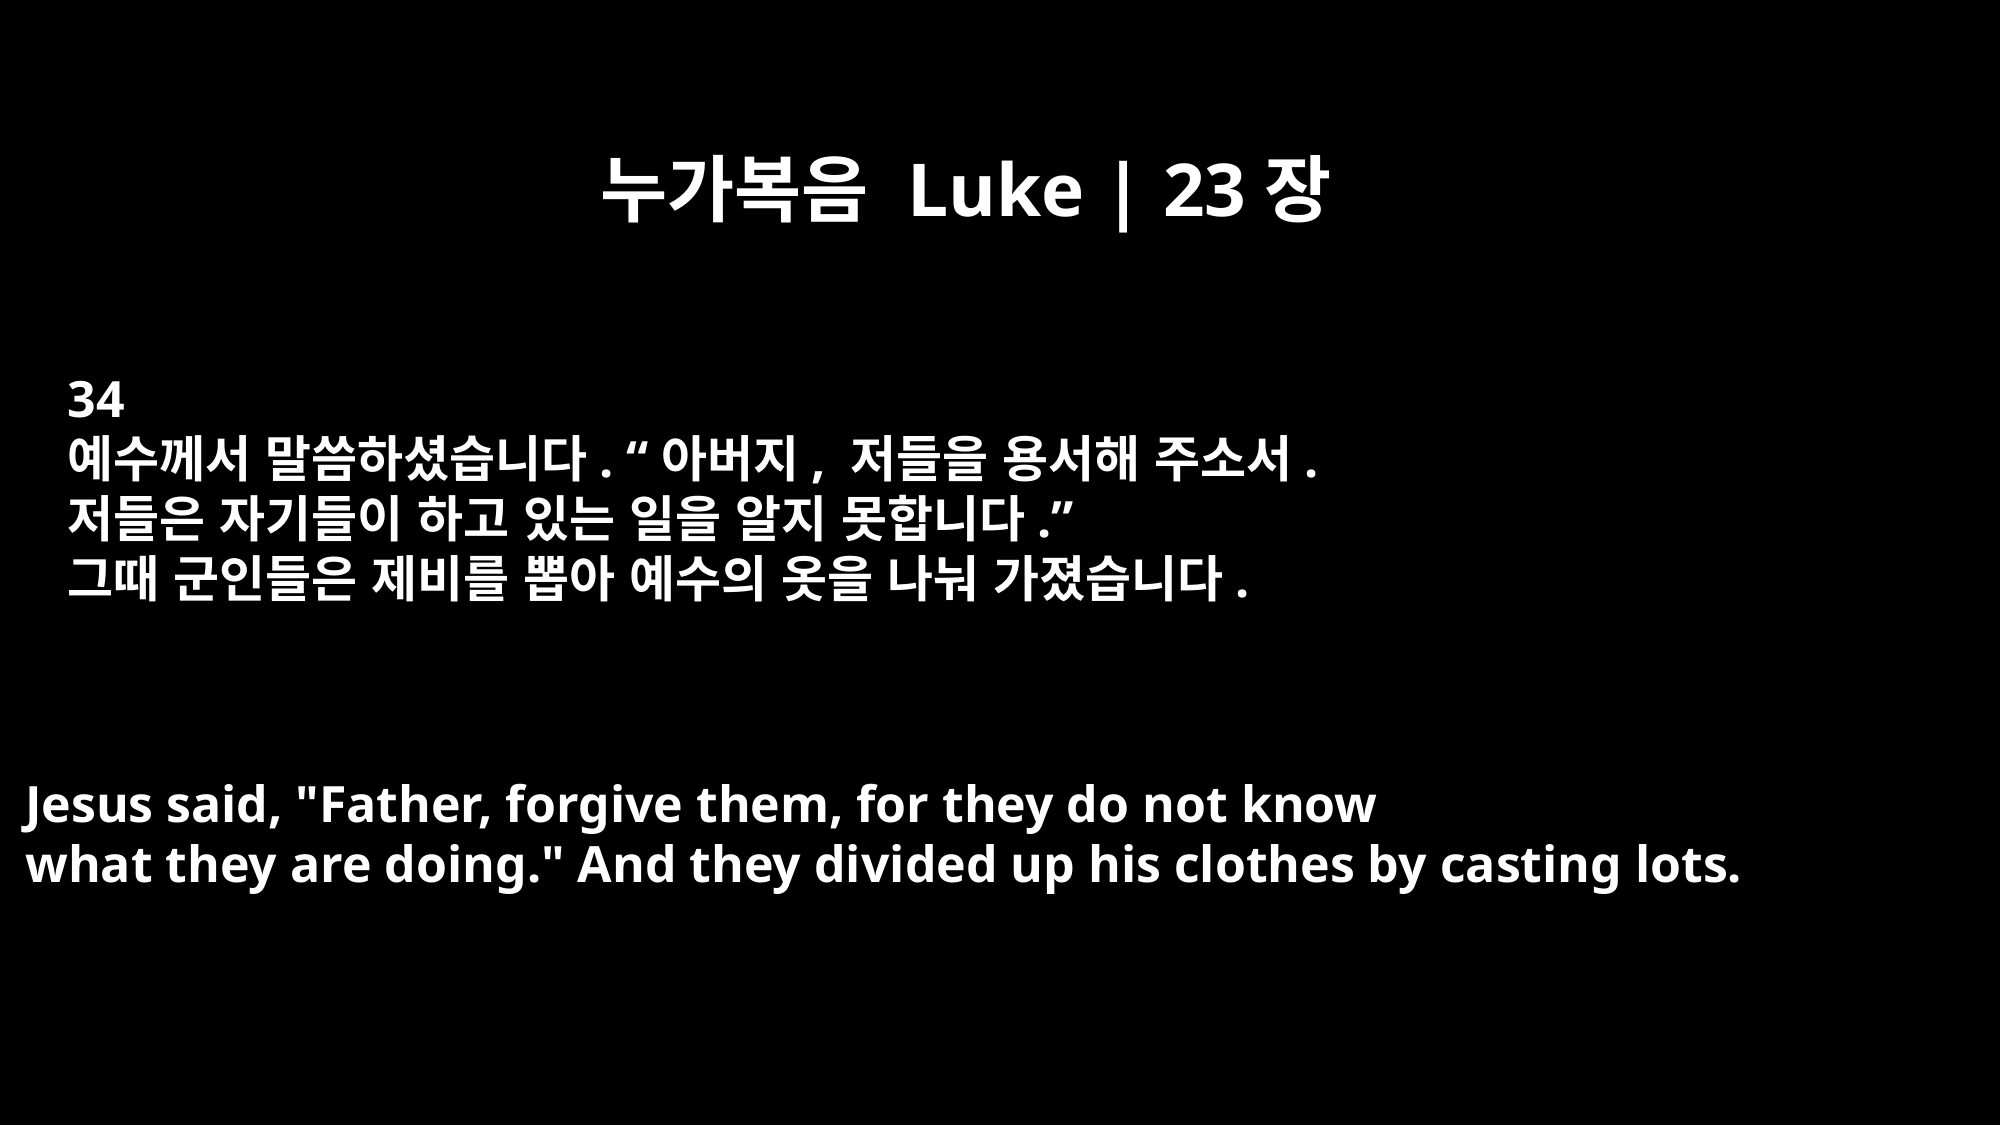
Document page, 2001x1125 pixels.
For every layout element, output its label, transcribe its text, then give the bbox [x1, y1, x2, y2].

text_box 누가복음 Luke | 23장 [585, 136, 1347, 239]
text_box Jesus said, "Father, forgive them, for they do not know what they are doing." And they divided up his clothes by casting lots. [10, 764, 1758, 900]
text_box 34 예수께서 말씀하셨습니다. “아버지, 저들을 용서해 주소서. 저들은 자기들이 하고 있는 일을 알지 못합니다.” 그때 군인들은 제비를 뽑아 예수의 옷을 나눠 가졌습니다. [53, 359, 1347, 615]
